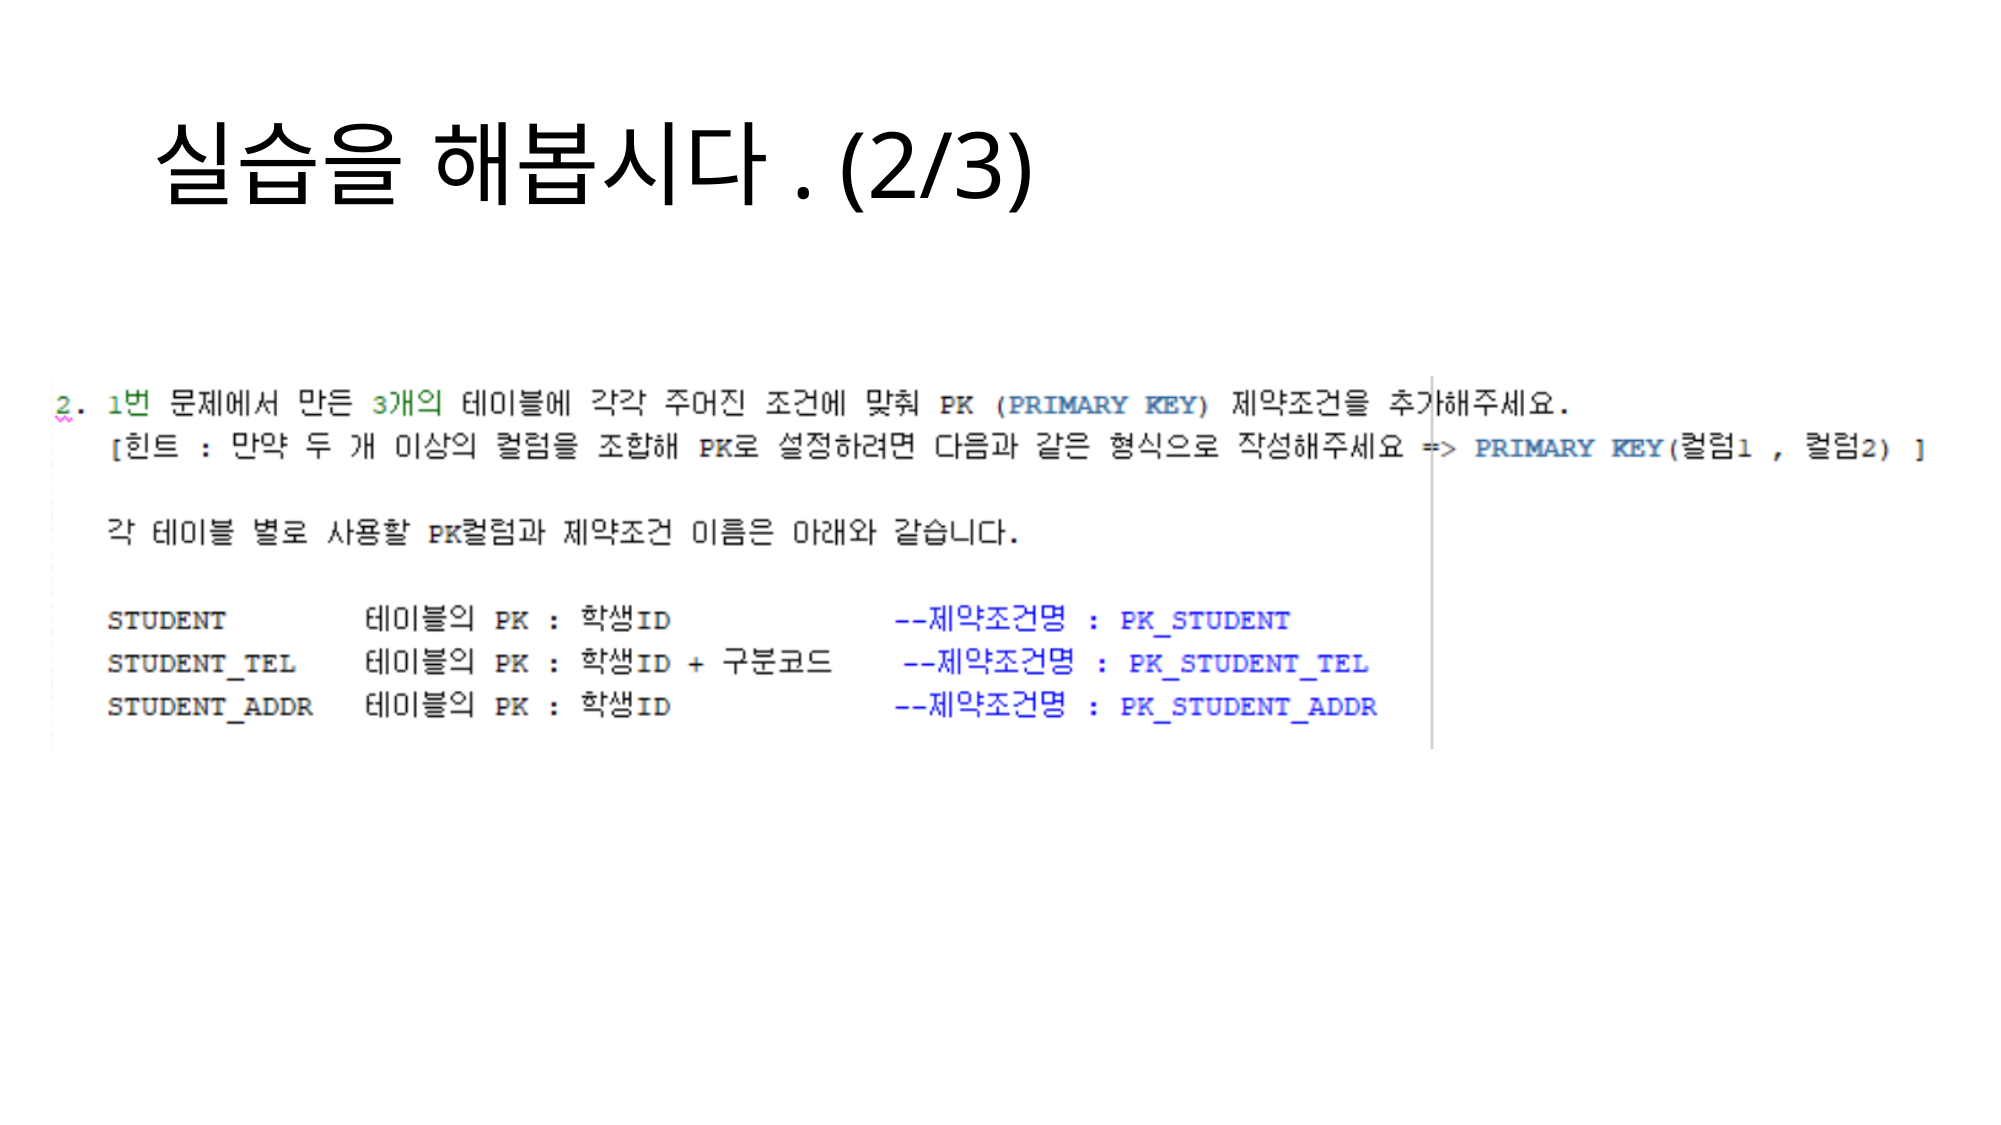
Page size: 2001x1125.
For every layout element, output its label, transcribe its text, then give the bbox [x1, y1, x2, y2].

title 실습을 해봅시다. (2/3) [137, 59, 1863, 278]
picture [51, 376, 1949, 749]
